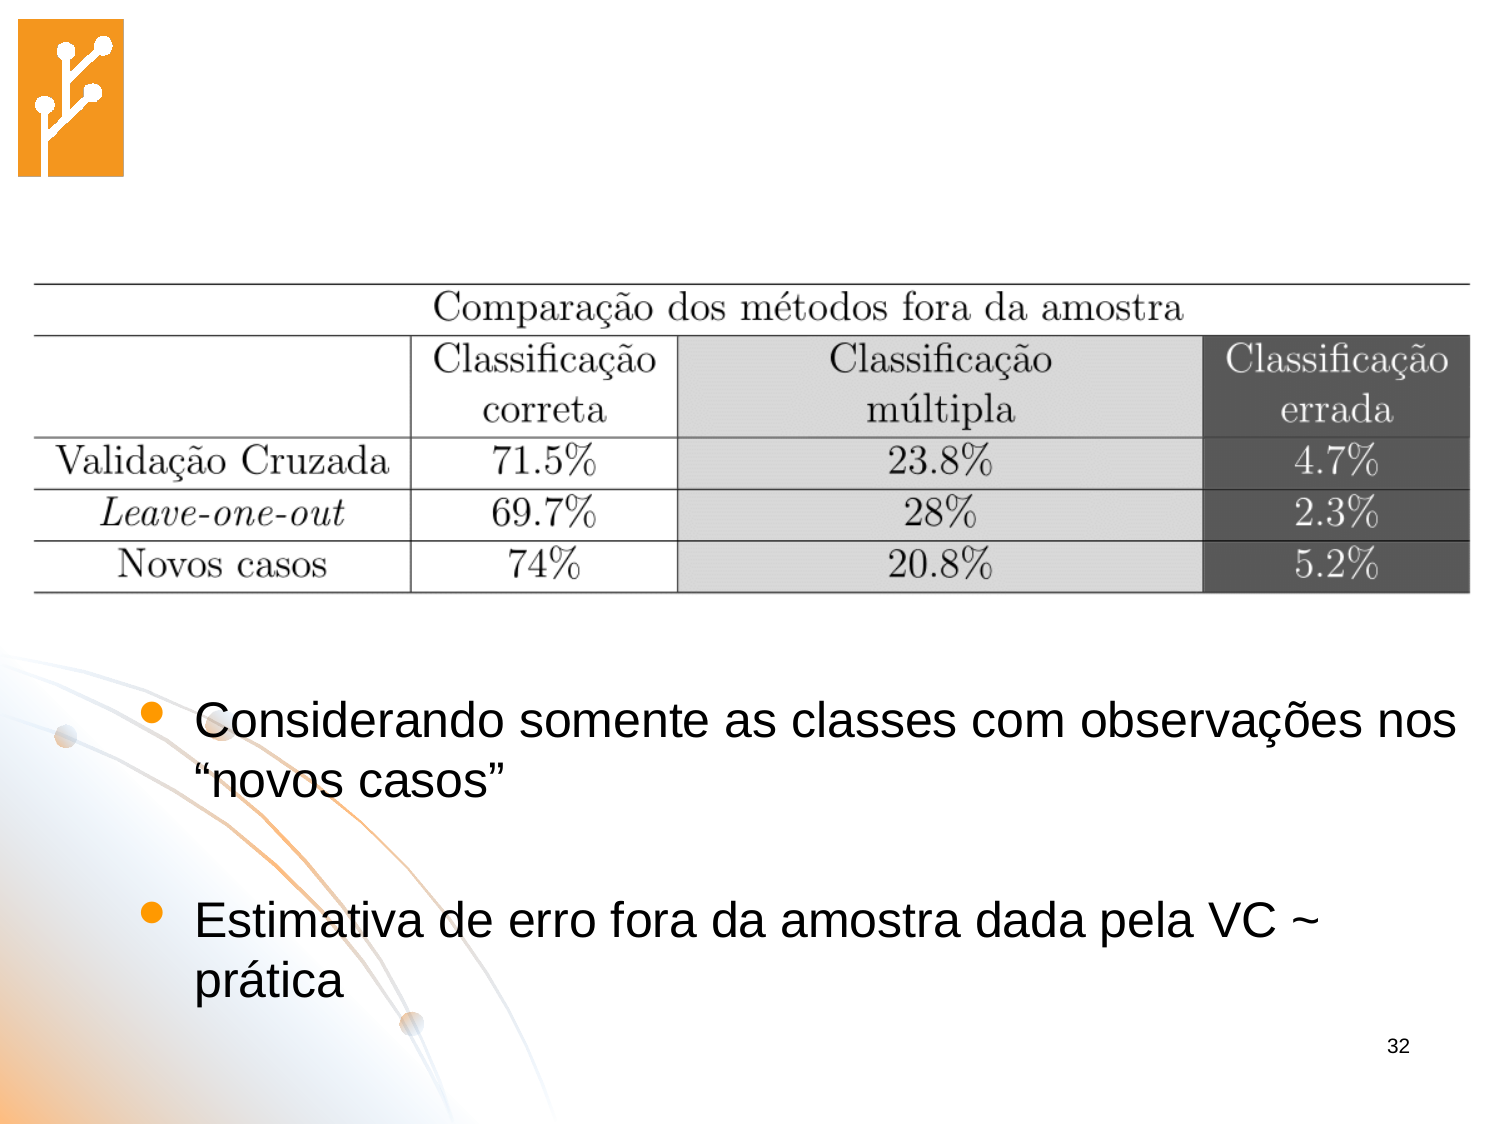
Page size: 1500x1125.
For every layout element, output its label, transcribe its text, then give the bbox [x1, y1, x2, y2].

text_box Considerando somente as classes com observações nos “novos casos” Estimativa de erro fora da amostra dada pela VC ~ prática [123, 680, 1474, 1083]
picture [17, 19, 124, 177]
picture [29, 280, 1474, 598]
slide_number 32 [1074, 1025, 1425, 1100]
